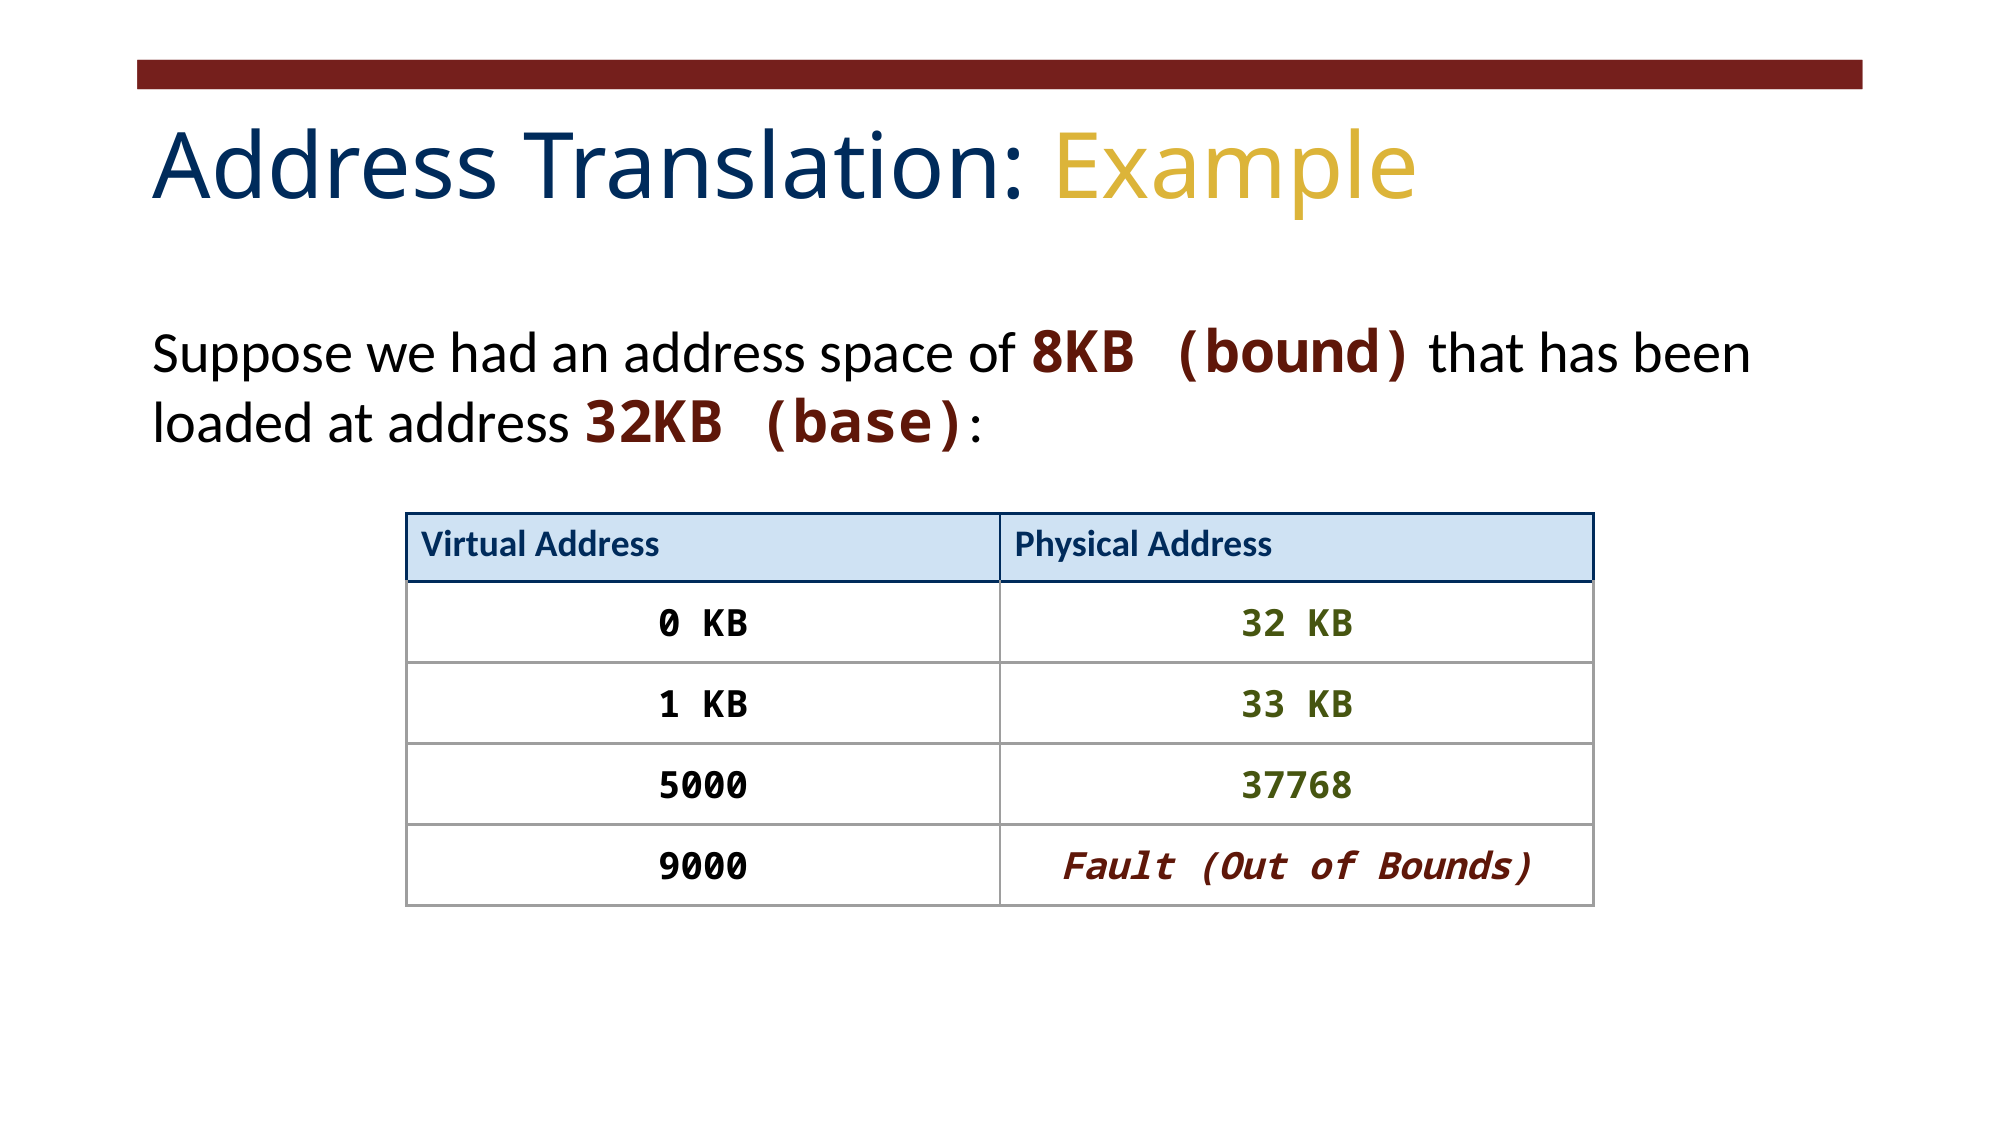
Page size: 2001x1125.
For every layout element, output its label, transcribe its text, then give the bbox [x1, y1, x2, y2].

table_cell 37768 [1001, 745, 1592, 823]
list Suppose we had an address space of 8KB (bound) that has been loaded at address 32KB (base): [137, 299, 1863, 1103]
table_cell 0 KB [408, 583, 999, 661]
table_header Physical Address [1001, 515, 1592, 580]
table_header Virtual Address [408, 515, 999, 580]
title Address Translation: Example [137, 59, 1863, 278]
table_cell 33 KB [1001, 664, 1592, 742]
table_cell 1 KB [408, 664, 999, 742]
table_cell 32 KB [1001, 583, 1592, 661]
table_cell Fault (Out of Bounds) [1001, 826, 1592, 904]
table_cell 5000 [408, 745, 999, 823]
table_cell 9000 [408, 826, 999, 904]
